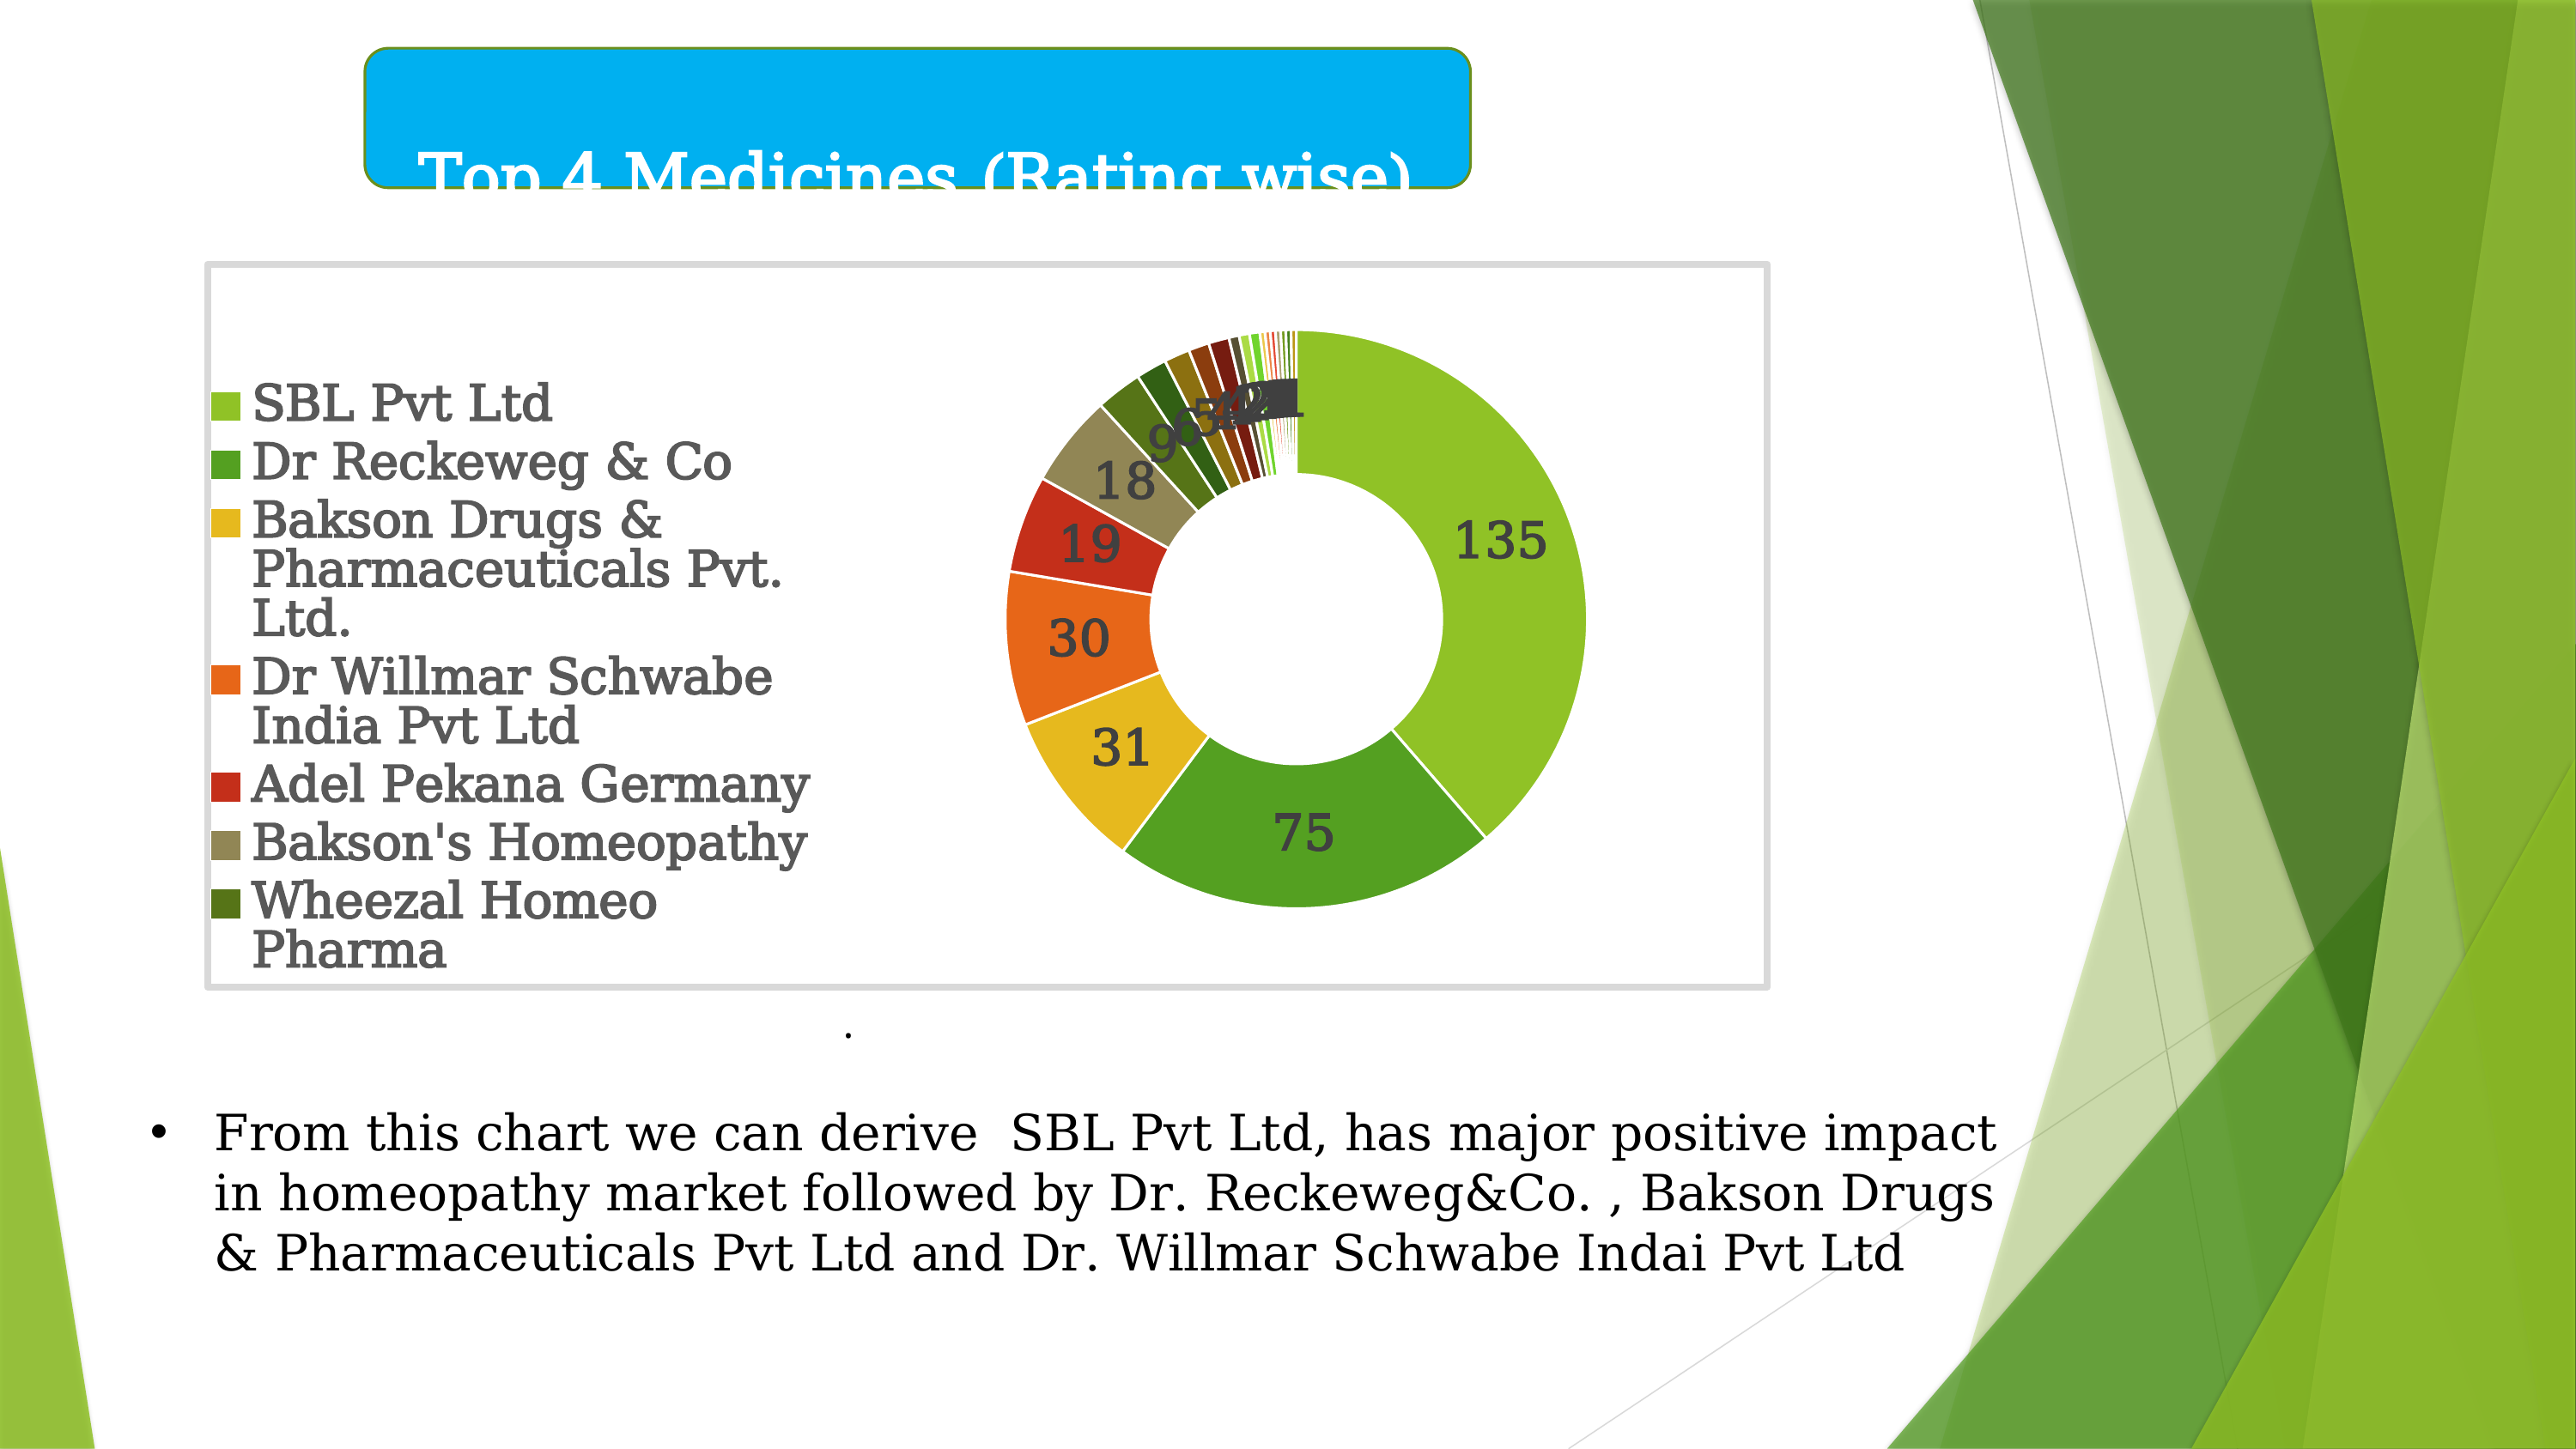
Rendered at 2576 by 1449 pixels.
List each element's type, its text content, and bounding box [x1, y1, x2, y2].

text_box Top 4 Medicines (Rating wise) [363, 46, 1473, 190]
text_box From this chart we can derive SBL Pvt Ltd, has major positive impact in homeopathy market followed by Dr. Reckeweg&Co. , Bakson Drugs & Pharmaceuticals Pvt Ltd and Dr. Willmar Schwabe Indai Pvt Ltd [137, 1094, 2018, 1288]
chart [203, 260, 1771, 991]
text_box . [317, 1001, 1381, 1046]
